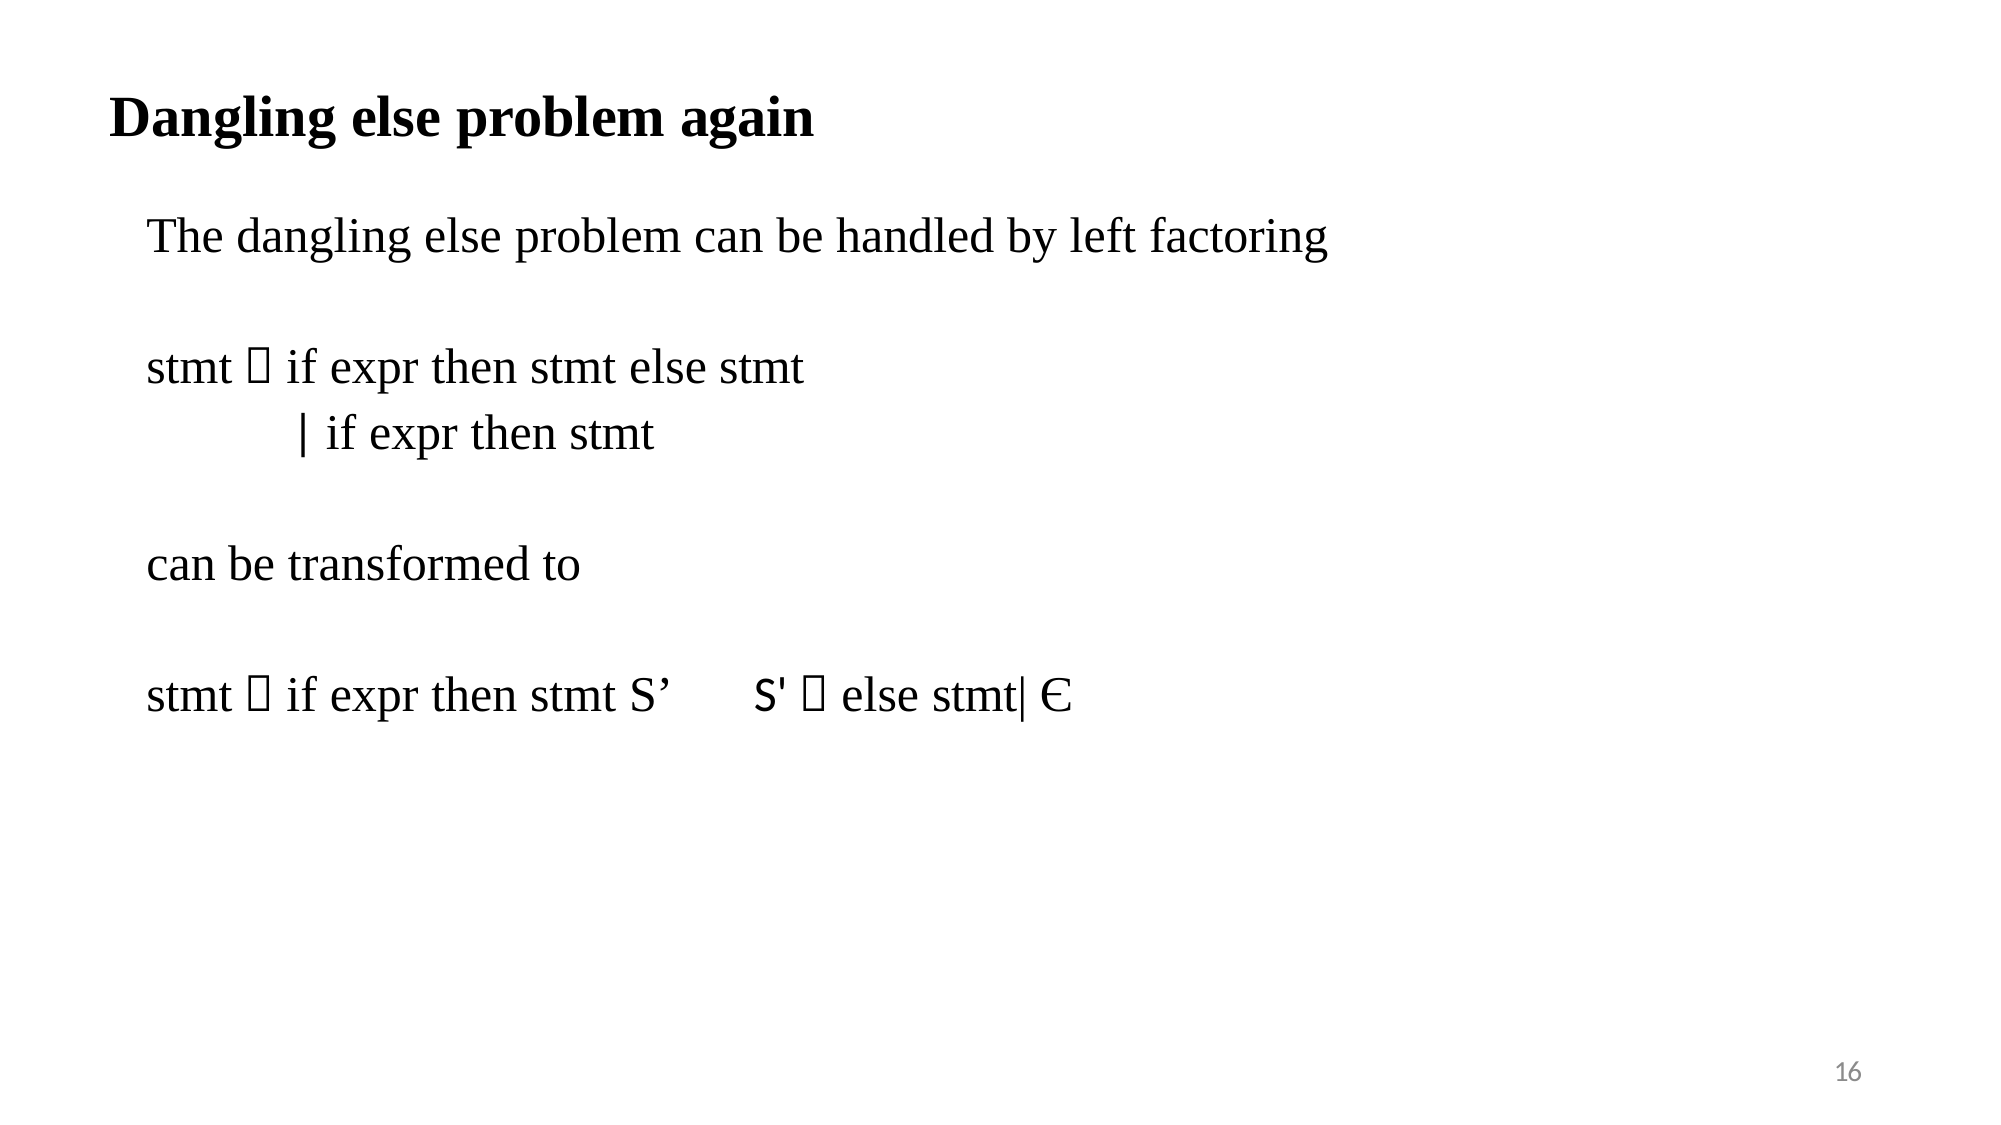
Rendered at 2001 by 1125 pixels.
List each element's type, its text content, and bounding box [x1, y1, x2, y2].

title Dangling else problem again [107, 16, 1165, 207]
text_box The dangling else problem can be handled by left factoring stmt  if expr then stmt else stmt | if expr then stmt can be transformed to stmt  if expr then stmt S’ S'  else stmt| Є [144, 200, 1856, 722]
slide_number 16 [1412, 746, 1863, 1125]
